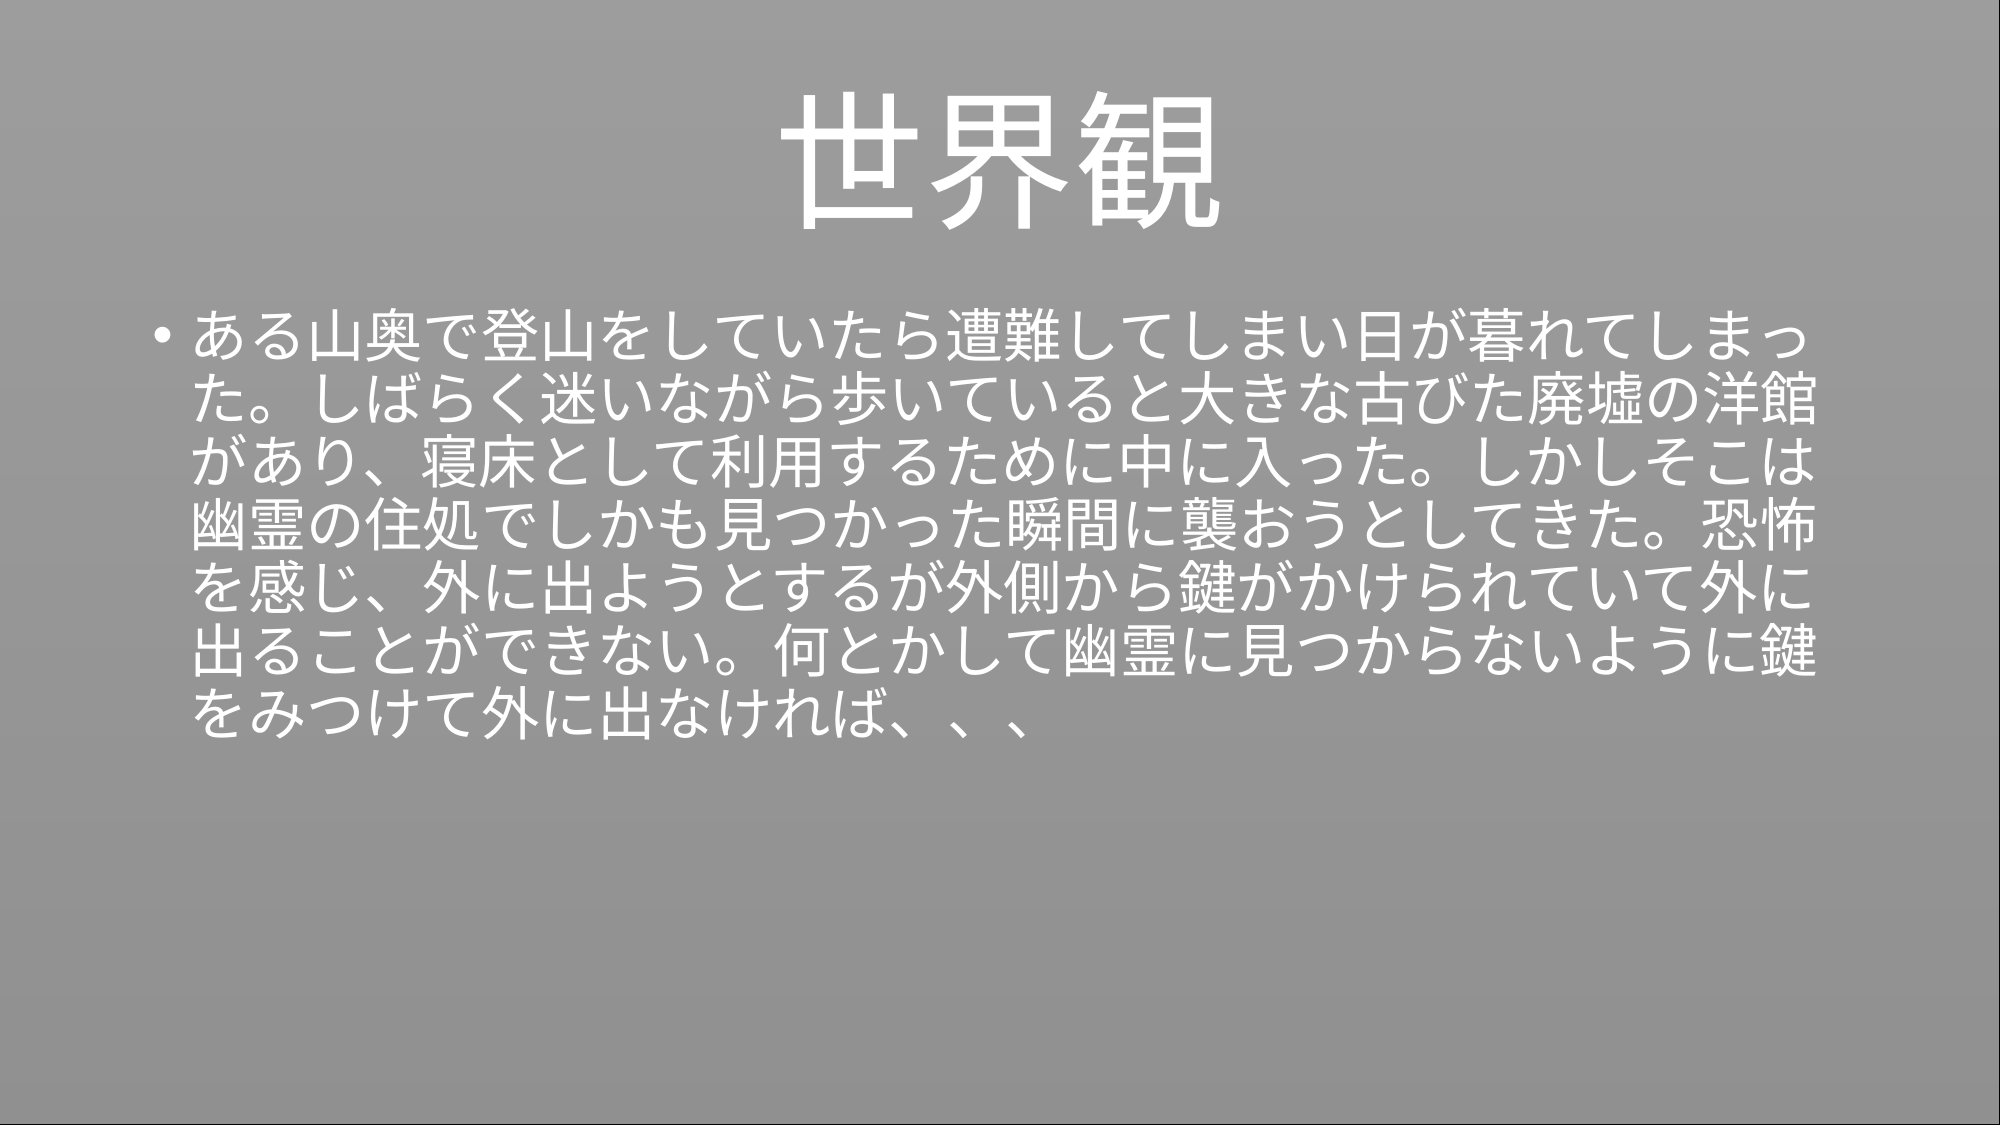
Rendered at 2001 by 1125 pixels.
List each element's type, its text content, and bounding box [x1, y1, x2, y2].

list ある山奥で登山をしていたら遭難してしまい日が暮れてしまった。しばらく迷いながら歩いていると大きな古びた廃墟の洋館があり、寝床として利用するために中に入った。しかしそこは幽霊の住処でしかも見つかった瞬間に襲おうとしてきた。恐怖を感じ、外に出ようとするが外側から鍵がかけられていて外に出ることができない。何とかして幽霊に見つからないように鍵をみつけて外に出なければ、、、 [137, 299, 1863, 1014]
title 世界観 [137, 59, 1863, 278]
text_box [0, 0, 2000, 1125]
